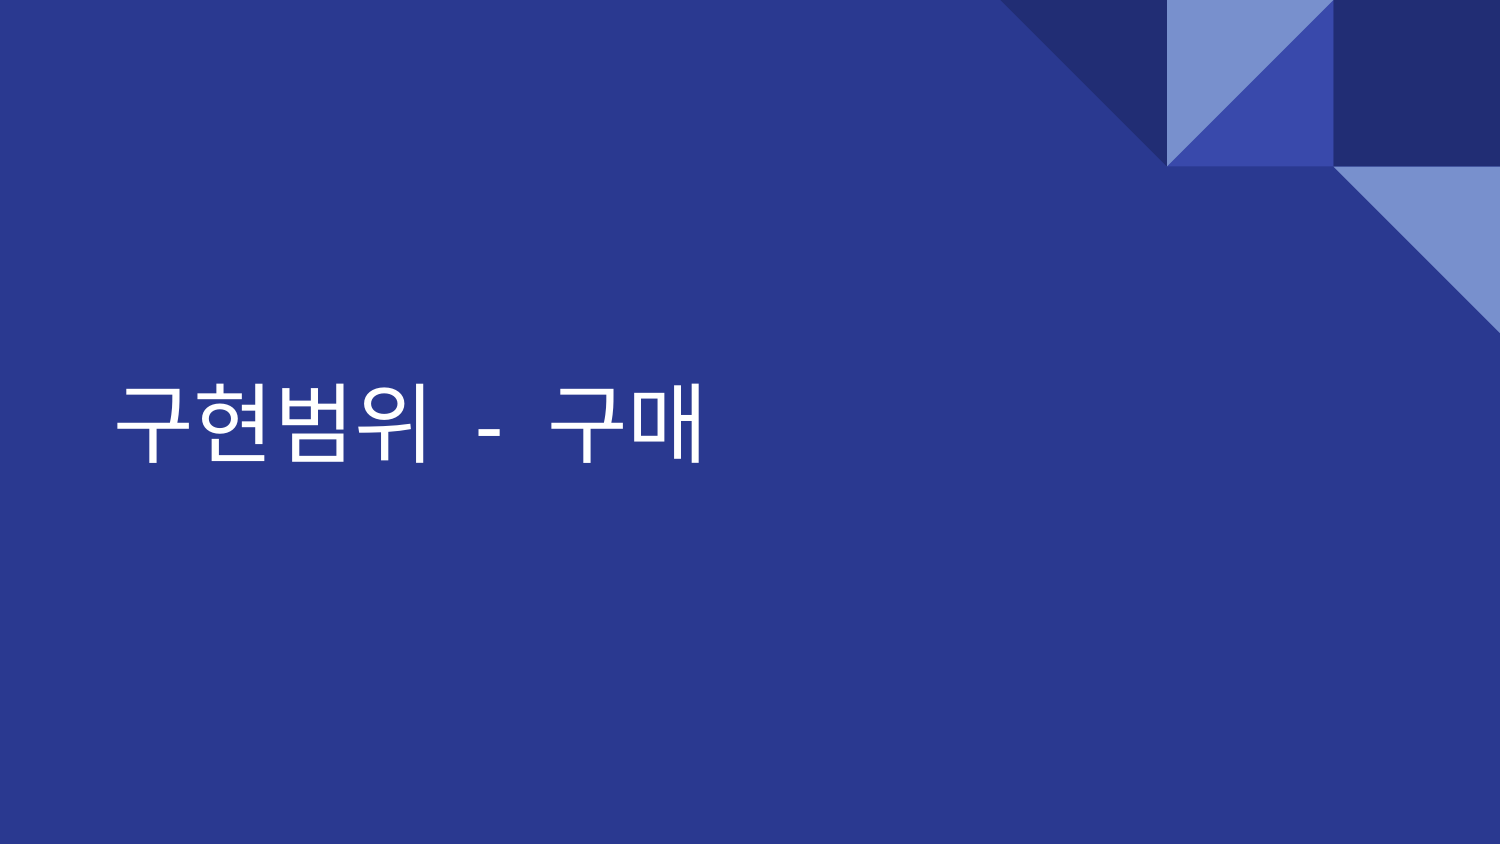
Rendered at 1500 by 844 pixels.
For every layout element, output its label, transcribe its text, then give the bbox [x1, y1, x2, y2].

title 구현범위 - 구매 [98, 353, 1447, 491]
